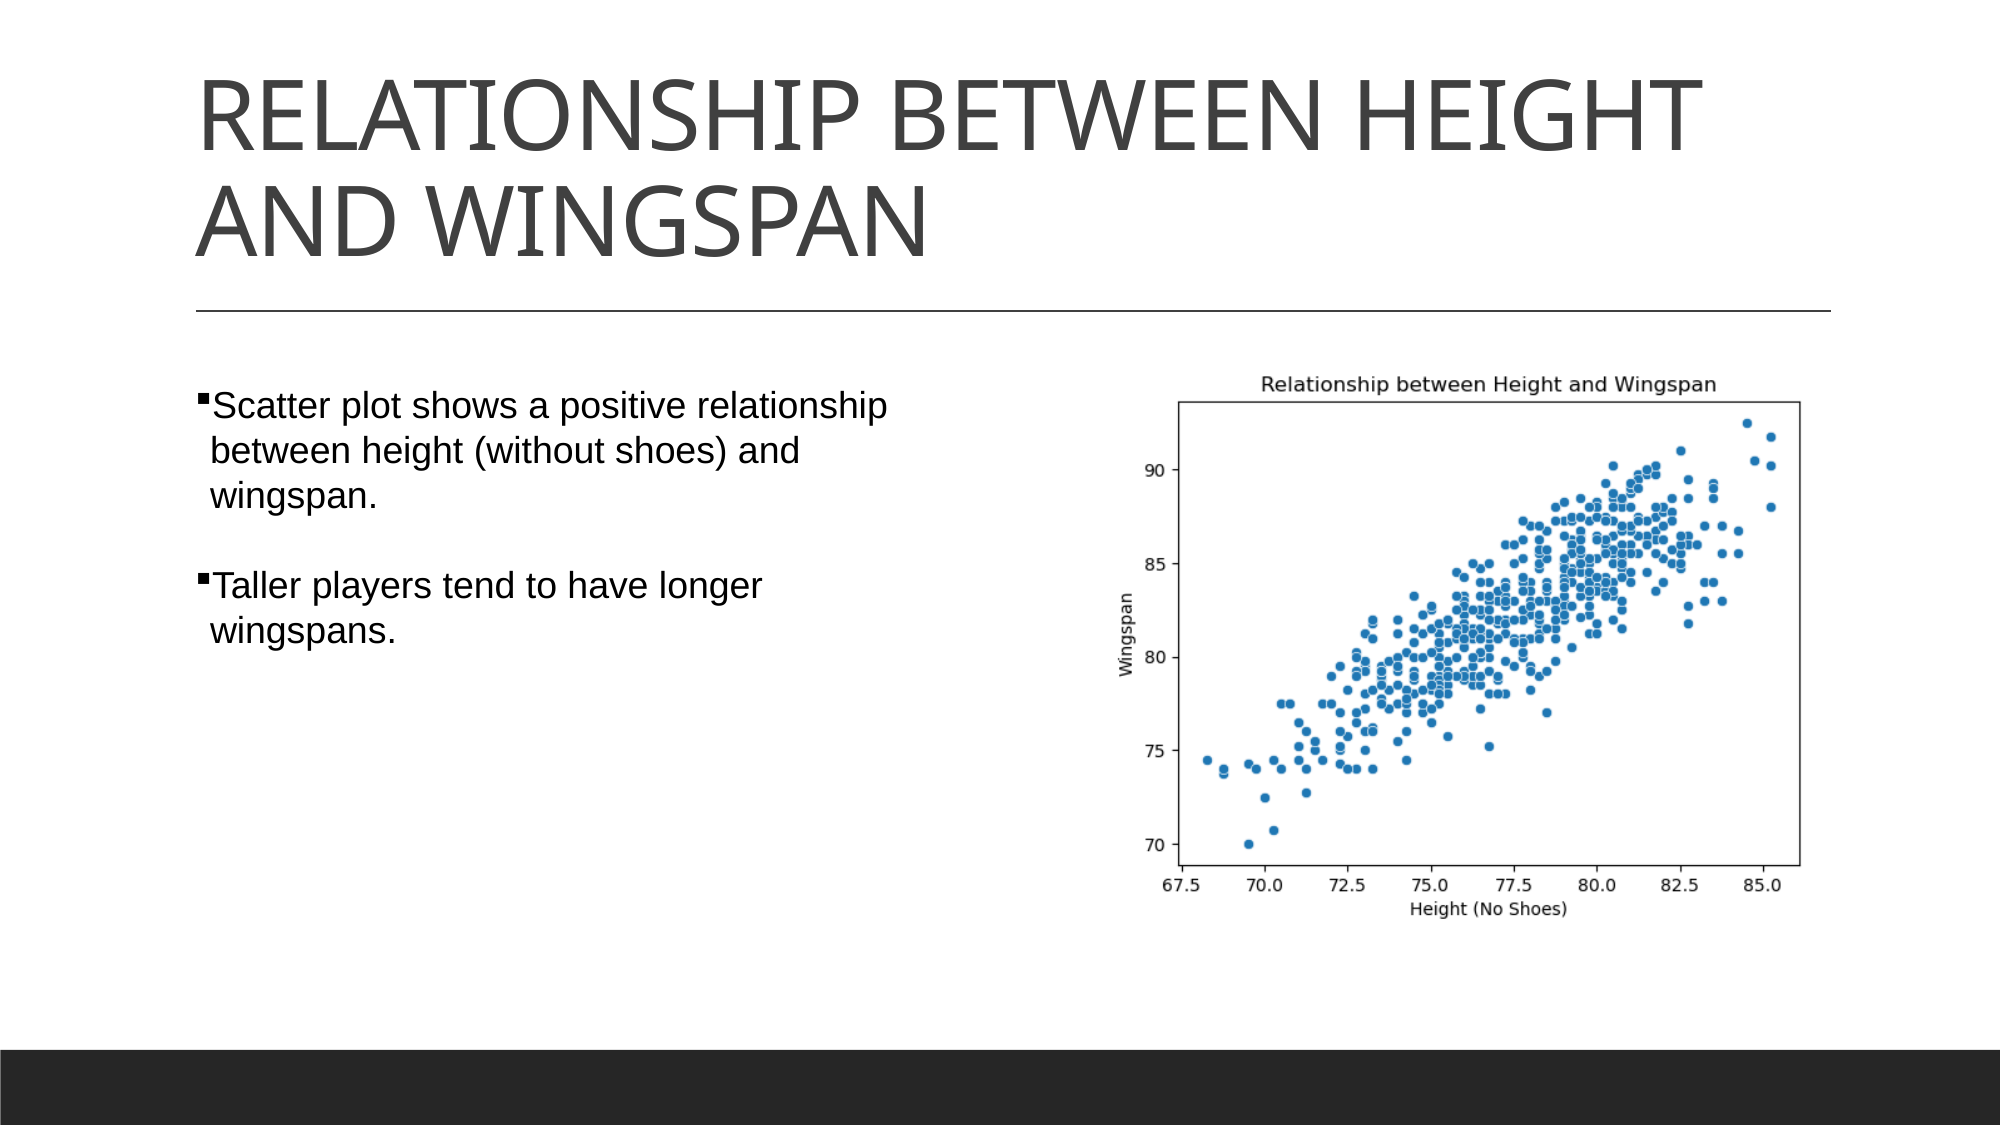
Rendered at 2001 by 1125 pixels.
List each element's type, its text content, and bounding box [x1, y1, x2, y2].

title RELATIONSHIP BETWEEN HEIGHT AND WINGSPAN [180, 47, 1830, 285]
picture [1083, 364, 1847, 929]
list Scatter plot shows a positive relationship between height (without shoes) and wingspan. Taller players tend to have longer wingspans. [180, 166, 932, 820]
